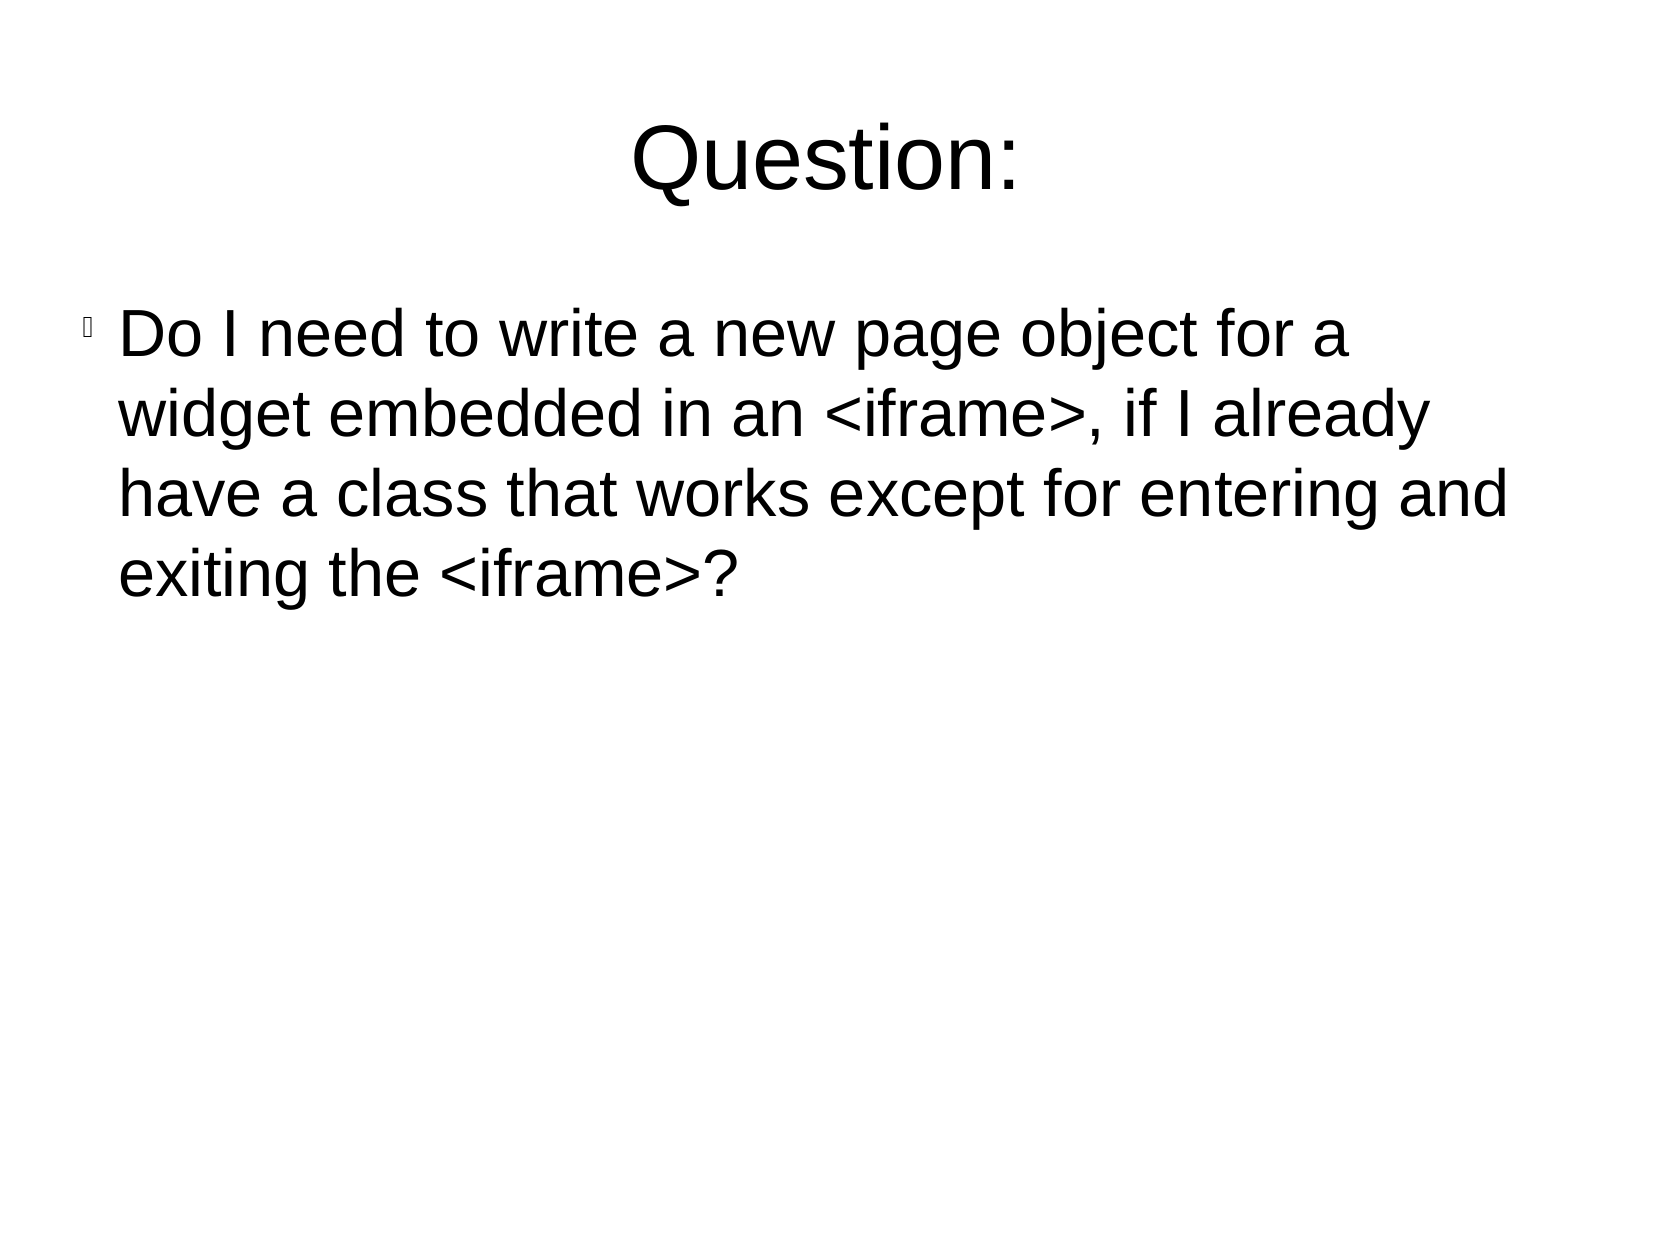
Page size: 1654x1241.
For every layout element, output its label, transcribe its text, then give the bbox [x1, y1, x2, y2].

text_box Question: [82, 49, 1571, 257]
text_box Do I need to write a new page object for a widget embedded in an <iframe>, if I already have a class that works except for entering and exiting the <iframe>? [82, 290, 1538, 1010]
